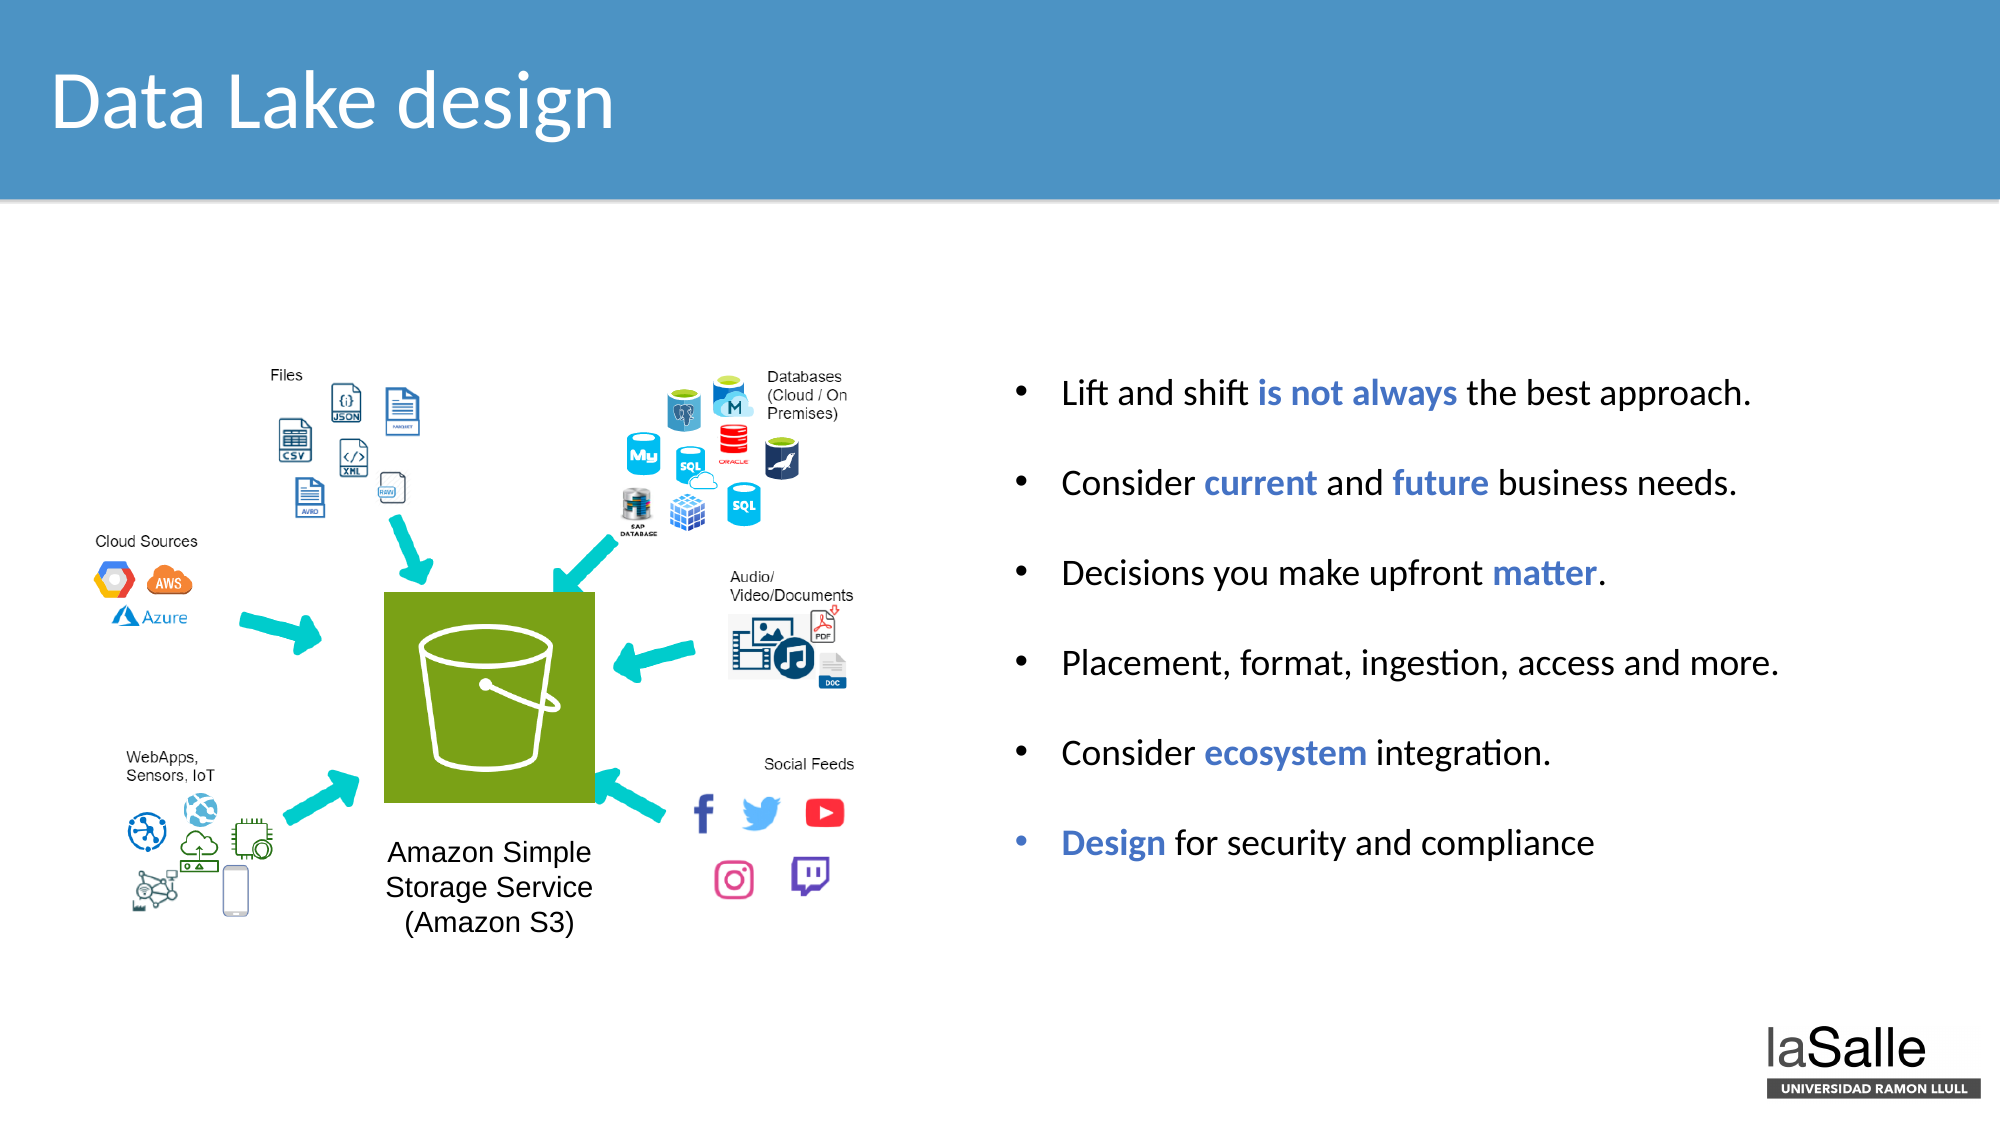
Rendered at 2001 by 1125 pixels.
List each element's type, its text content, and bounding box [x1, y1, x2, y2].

text_box [0, 0, 2000, 200]
picture [93, 360, 887, 917]
text_box Lift and shift is not always the best approach. Consider current and future business needs. Decisions you make upfront matter. Placement, format, ingestion, access and more. Consider ecosystem integration. Design for security and compliance [999, 360, 2000, 961]
picture [1767, 1026, 1981, 1104]
text_box Amazon Simple Storage Service (Amazon S3) [351, 917, 628, 946]
text_box Data Lake design [35, 37, 1950, 153]
